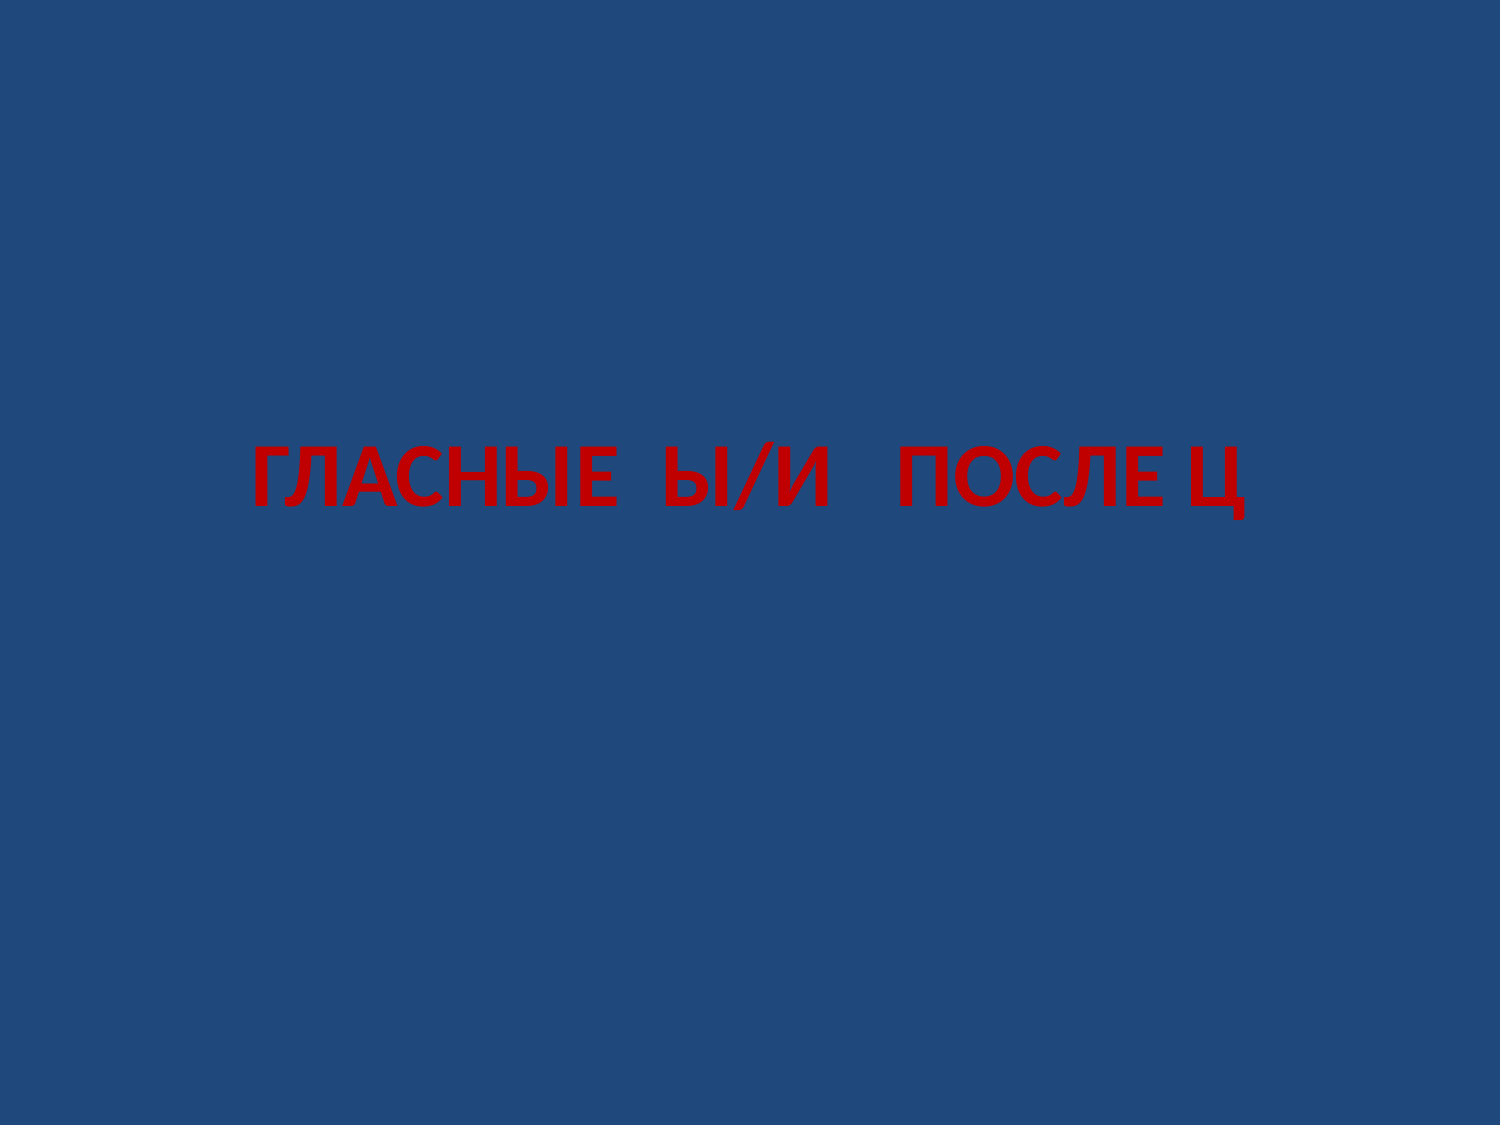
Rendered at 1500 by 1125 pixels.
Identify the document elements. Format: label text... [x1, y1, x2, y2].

title ГЛАСНЫЕ Ы/И ПОСЛЕ Ц [112, 349, 1388, 591]
